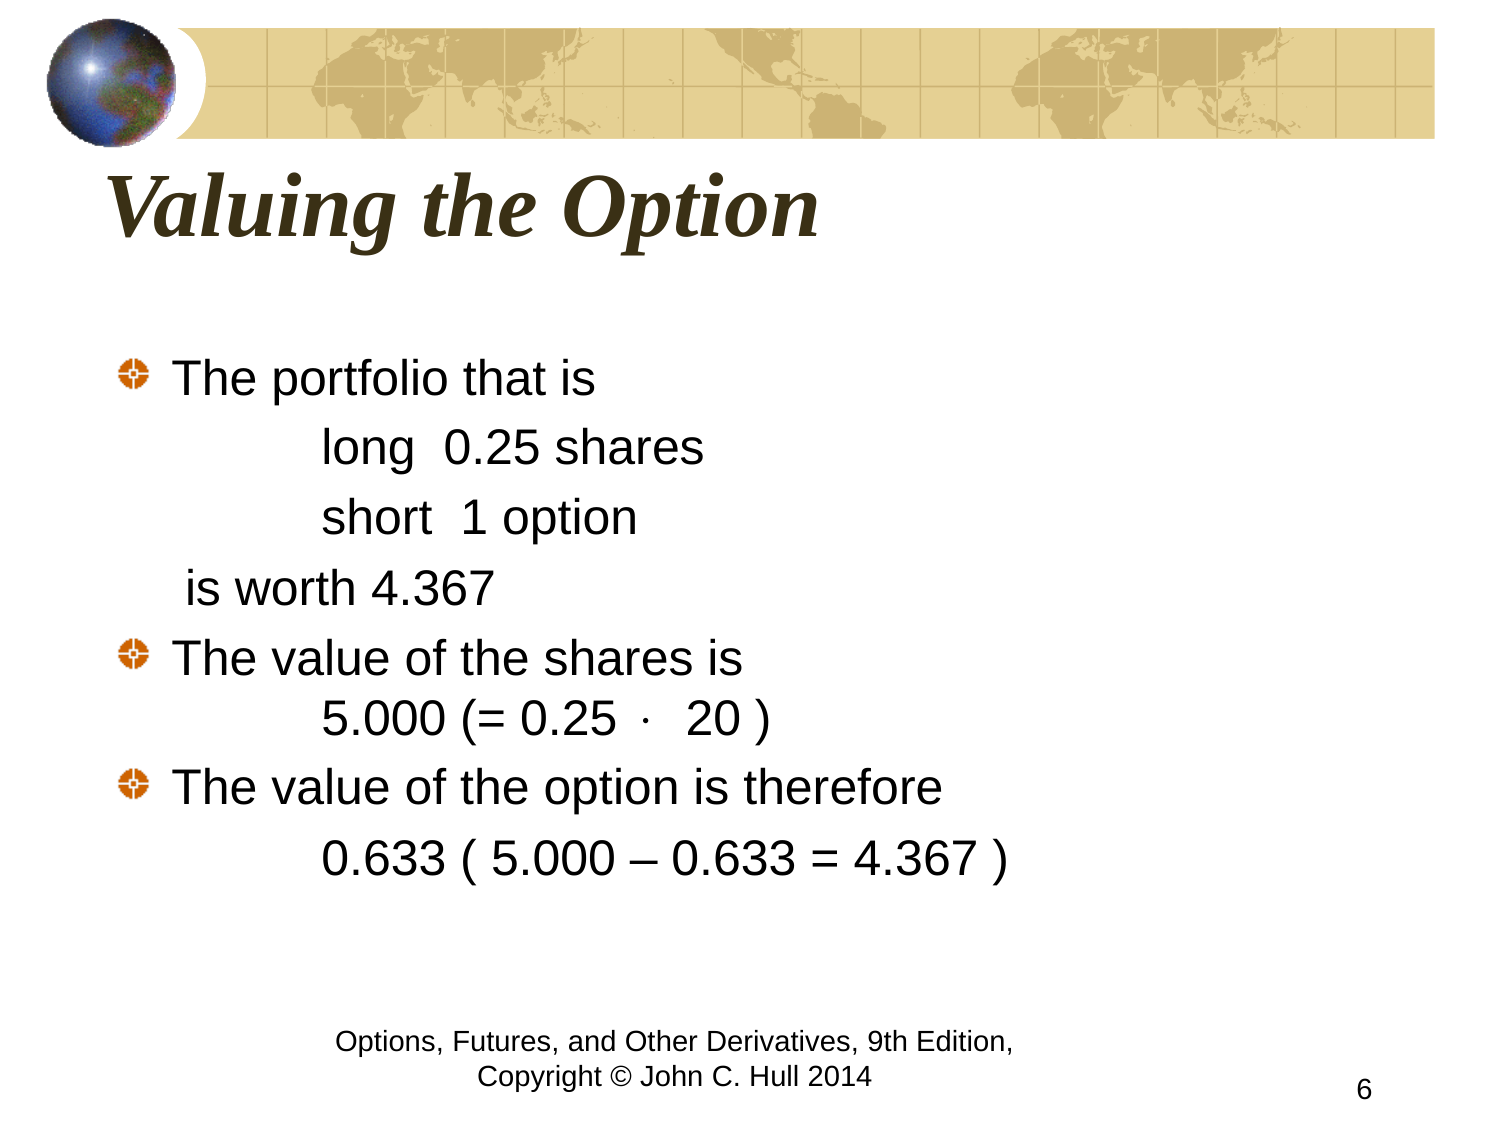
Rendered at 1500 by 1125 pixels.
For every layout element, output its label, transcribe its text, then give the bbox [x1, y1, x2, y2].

picture [115, 767, 151, 803]
picture [42, 14, 190, 151]
picture [115, 637, 151, 673]
footer Options, Futures, and Other Derivatives, 9th Edition, Copyright © John C. Hull 2014 [262, 1024, 1088, 1101]
title Valuing the Option [87, 125, 1400, 275]
list The portfolio that is long 0.25 shares short 1 option is worth 4.367 The value of the shares is 5.000 (= 0.25 × 20 ) The value of the option is therefore 0.633 ( 5.000 – 0.633 = 4.367 ) [99, 337, 1336, 988]
slide_number 6 [1074, 1037, 1388, 1113]
picture [115, 357, 151, 393]
